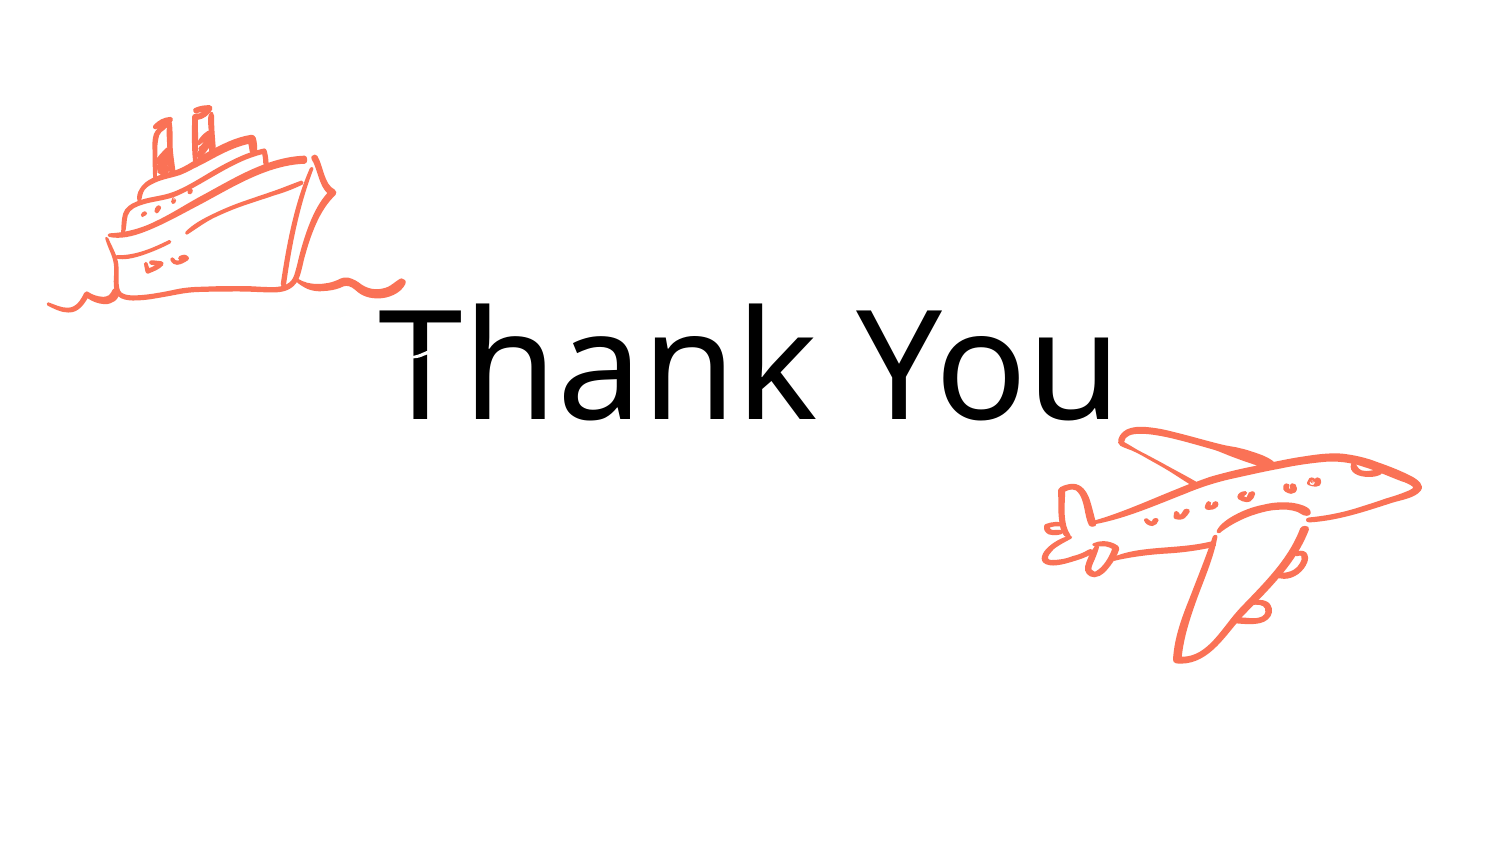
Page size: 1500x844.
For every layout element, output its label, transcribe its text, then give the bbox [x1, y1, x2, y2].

title Thank You [75, 378, 1425, 465]
text_box [411, 350, 473, 359]
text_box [45, 104, 408, 331]
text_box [1037, 426, 1426, 664]
